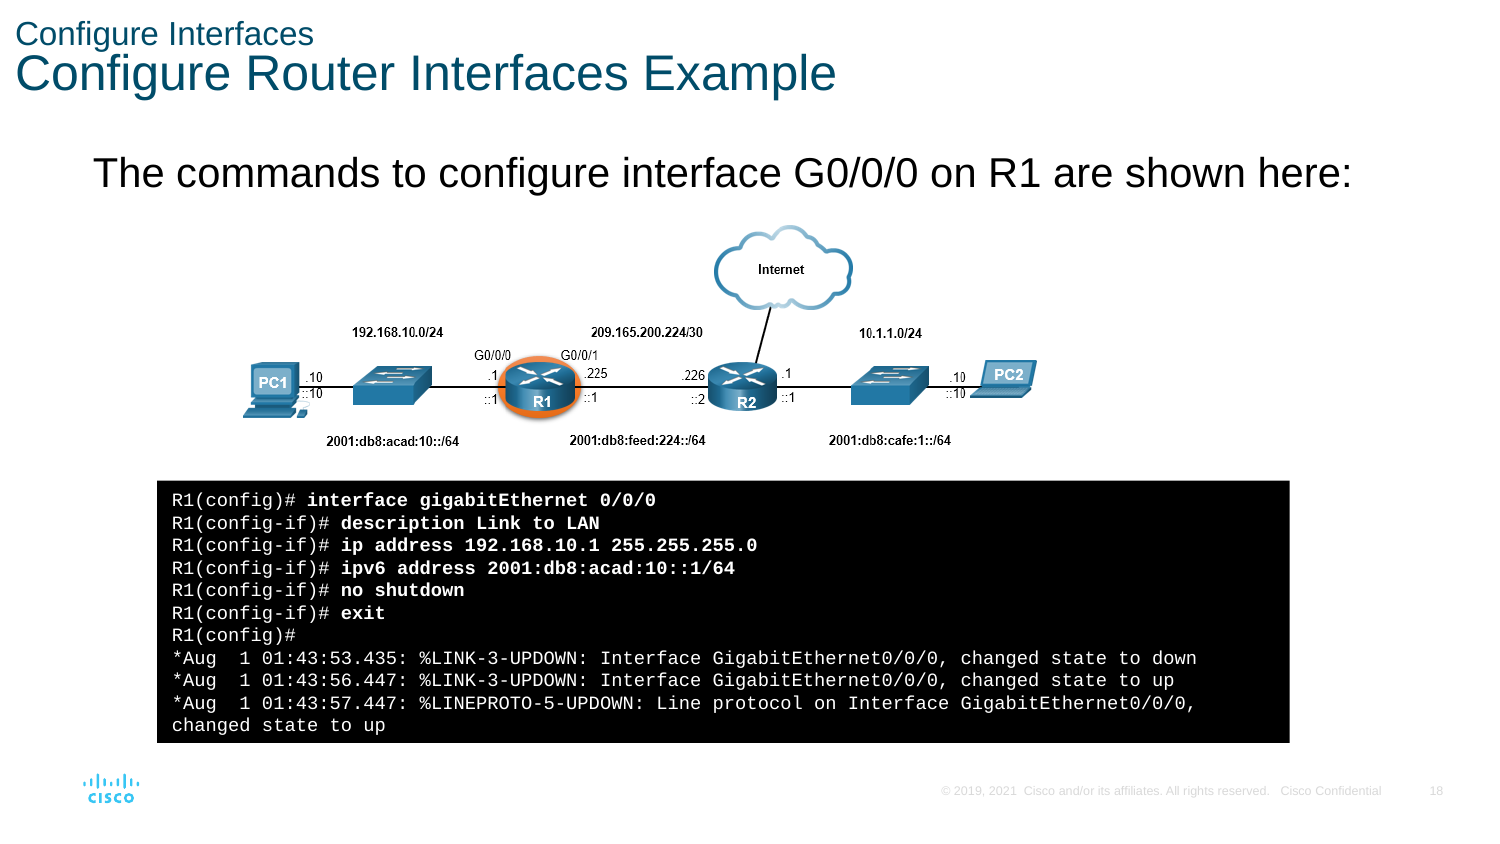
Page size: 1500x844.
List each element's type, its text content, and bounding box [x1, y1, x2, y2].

title Configure Interfaces Configure Router Interfaces Example [0, 0, 1369, 121]
list The commands to configure interface G0/0/0 on R1 are shown here: [77, 138, 1369, 206]
picture [232, 219, 1054, 467]
text_box R1(config)# interface gigabitEthernet 0/0/0 R1(config-if)# description Link to LAN R1(config-if)# ip address 192.168.10.1 255.255.255.0 R1(config-if)# ipv6 address 2001:db8:acad:10::1/64 R1(config-if)# no shutdown R1(config-if)# exit R1(config)# *Aug 1 01:43:53.435: %LINK-3-UPDOWN: Interface GigabitEthernet0/0/0, changed state to down *Aug 1 01:43:56.447: %LINK-3-UPDOWN: Interface GigabitEthernet0/0/0, changed state to up *Aug 1 01:43:57.447: %LINEPROTO-5-UPDOWN: Line protocol on Interface GigabitEthernet0/0/0, changed state to up [157, 480, 1290, 743]
